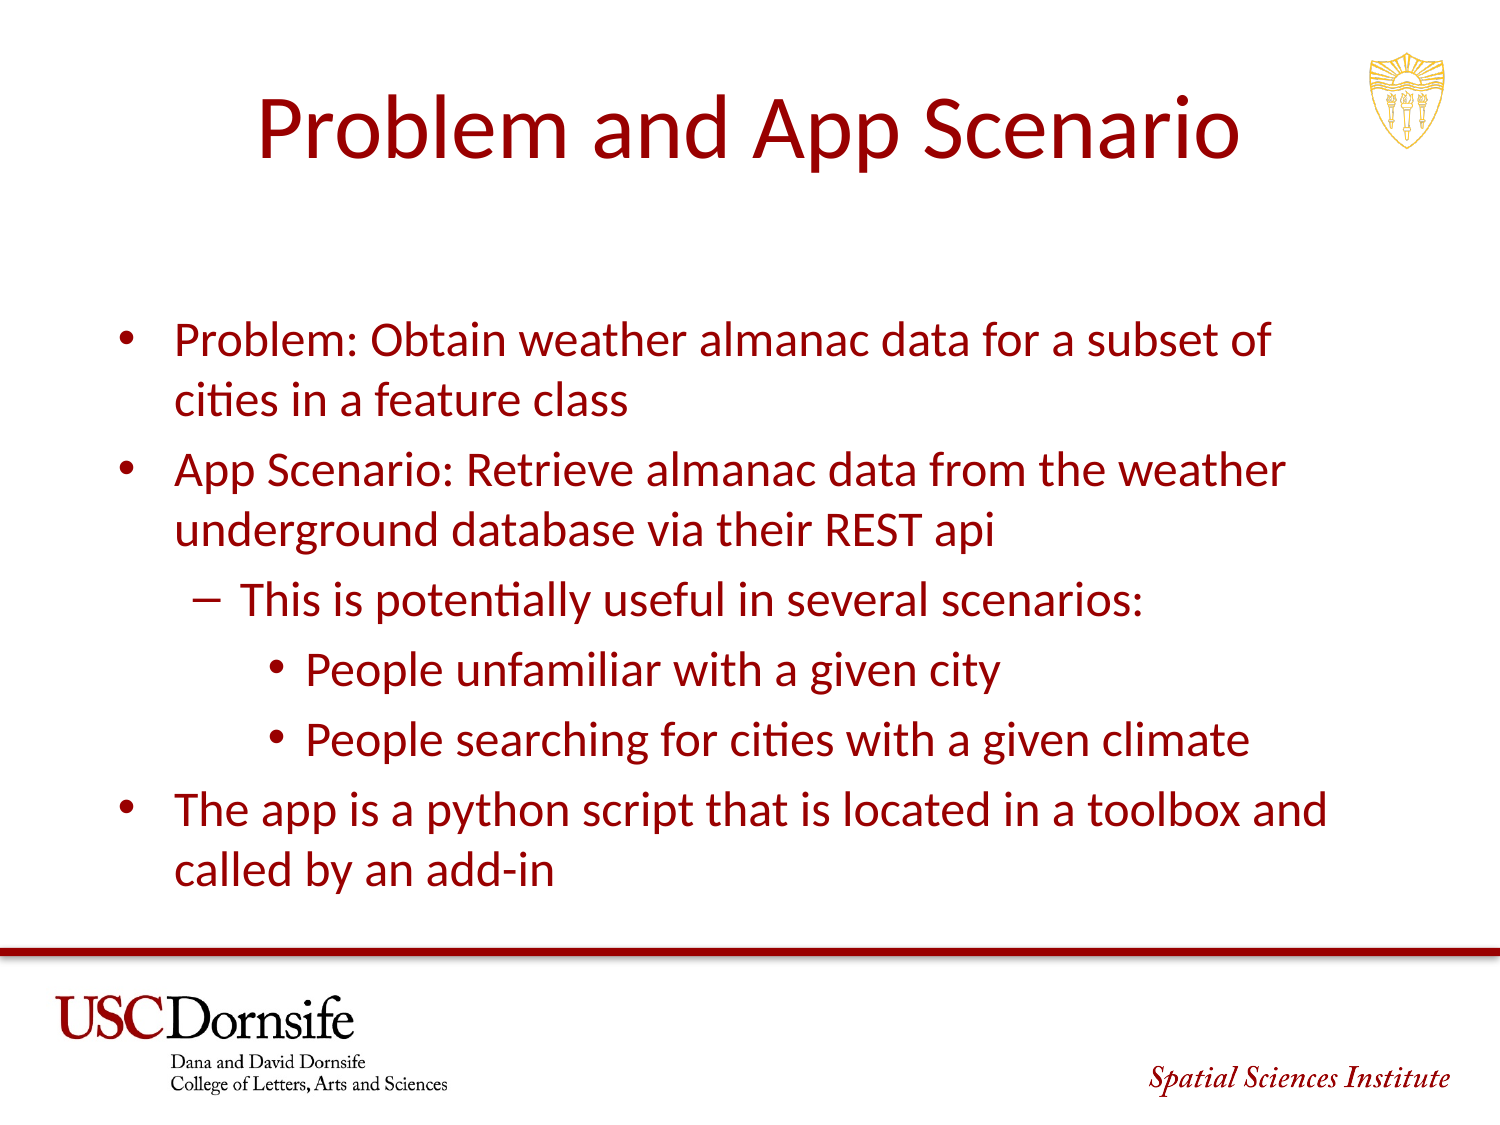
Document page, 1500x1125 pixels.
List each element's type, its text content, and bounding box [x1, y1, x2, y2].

picture [1147, 1060, 1450, 1110]
title Problem and App Scenario [103, 59, 1397, 278]
list Problem: Obtain weather almanac data for a subset of cities in a feature class App Scenario: Retrieve almanac data from the weather underground database via their REST api This is potentially useful in several scenarios: People unfamiliar with a given city People searching for cities with a given climate The app is a python script that is located in a toolbox and called by an add-in [103, 299, 1397, 1014]
picture [46, 975, 453, 1110]
